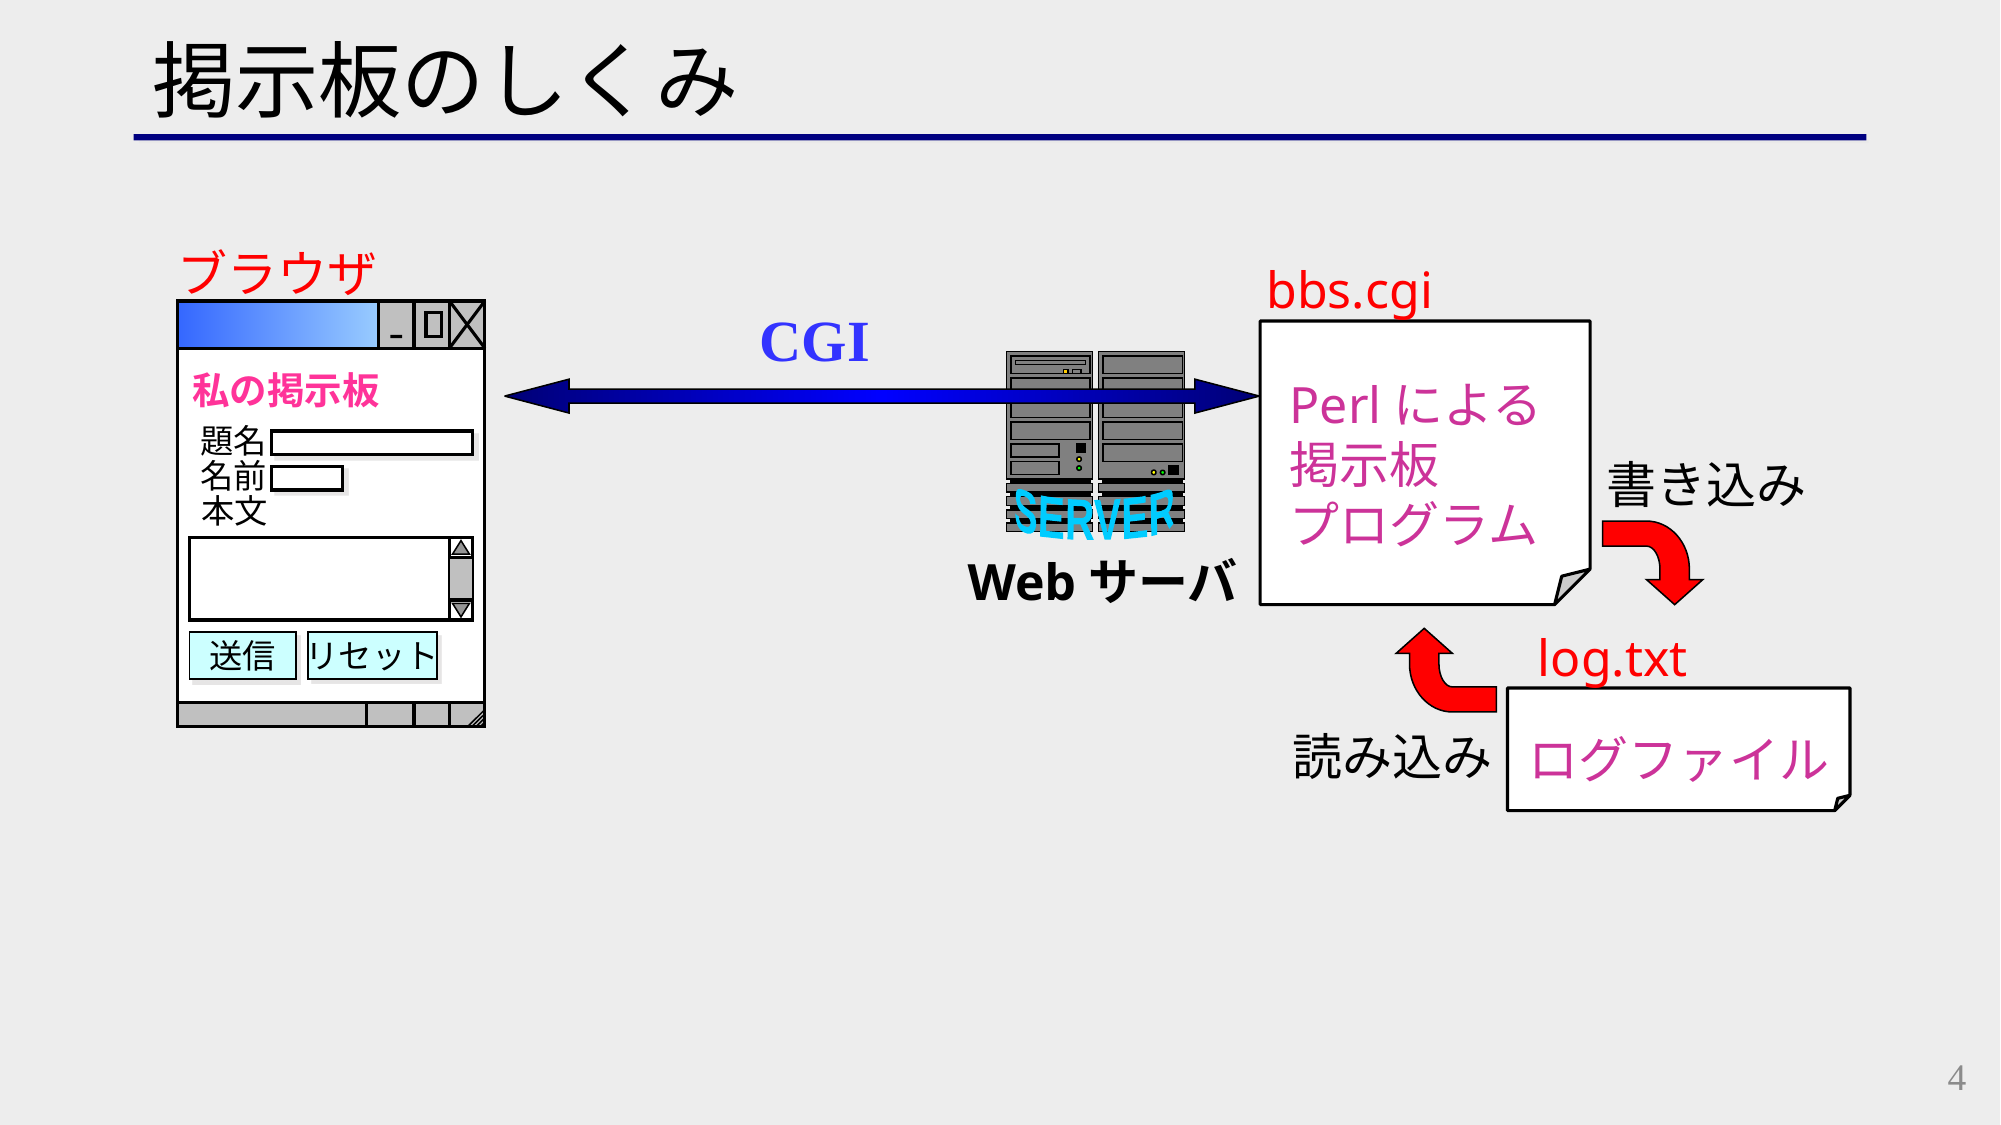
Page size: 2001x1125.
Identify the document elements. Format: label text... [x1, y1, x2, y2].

text_box log.txt [1523, 619, 1703, 695]
text_box ブラウザ [162, 235, 393, 311]
slide_number 4 [1531, 1045, 1982, 1106]
text_box [1602, 521, 1703, 605]
text_box ログファイル [1514, 720, 1844, 796]
text_box CGI [745, 295, 903, 381]
text_box [1396, 628, 1497, 712]
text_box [177, 301, 485, 727]
text_box [504, 379, 1006, 414]
title 掲示板のしくみ [137, 18, 1863, 138]
text_box Perlによる 掲示板 プログラム [1274, 365, 1558, 561]
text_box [1006, 351, 1185, 541]
text_box bbs.cgi [1251, 250, 1449, 326]
text_box [1507, 687, 1851, 811]
text_box 書き込み [1592, 446, 1822, 521]
text_box [1260, 321, 1591, 605]
text_box 読み込み [1277, 717, 1508, 793]
text_box [1185, 379, 1260, 414]
text_box Webサーバ [952, 543, 1270, 619]
